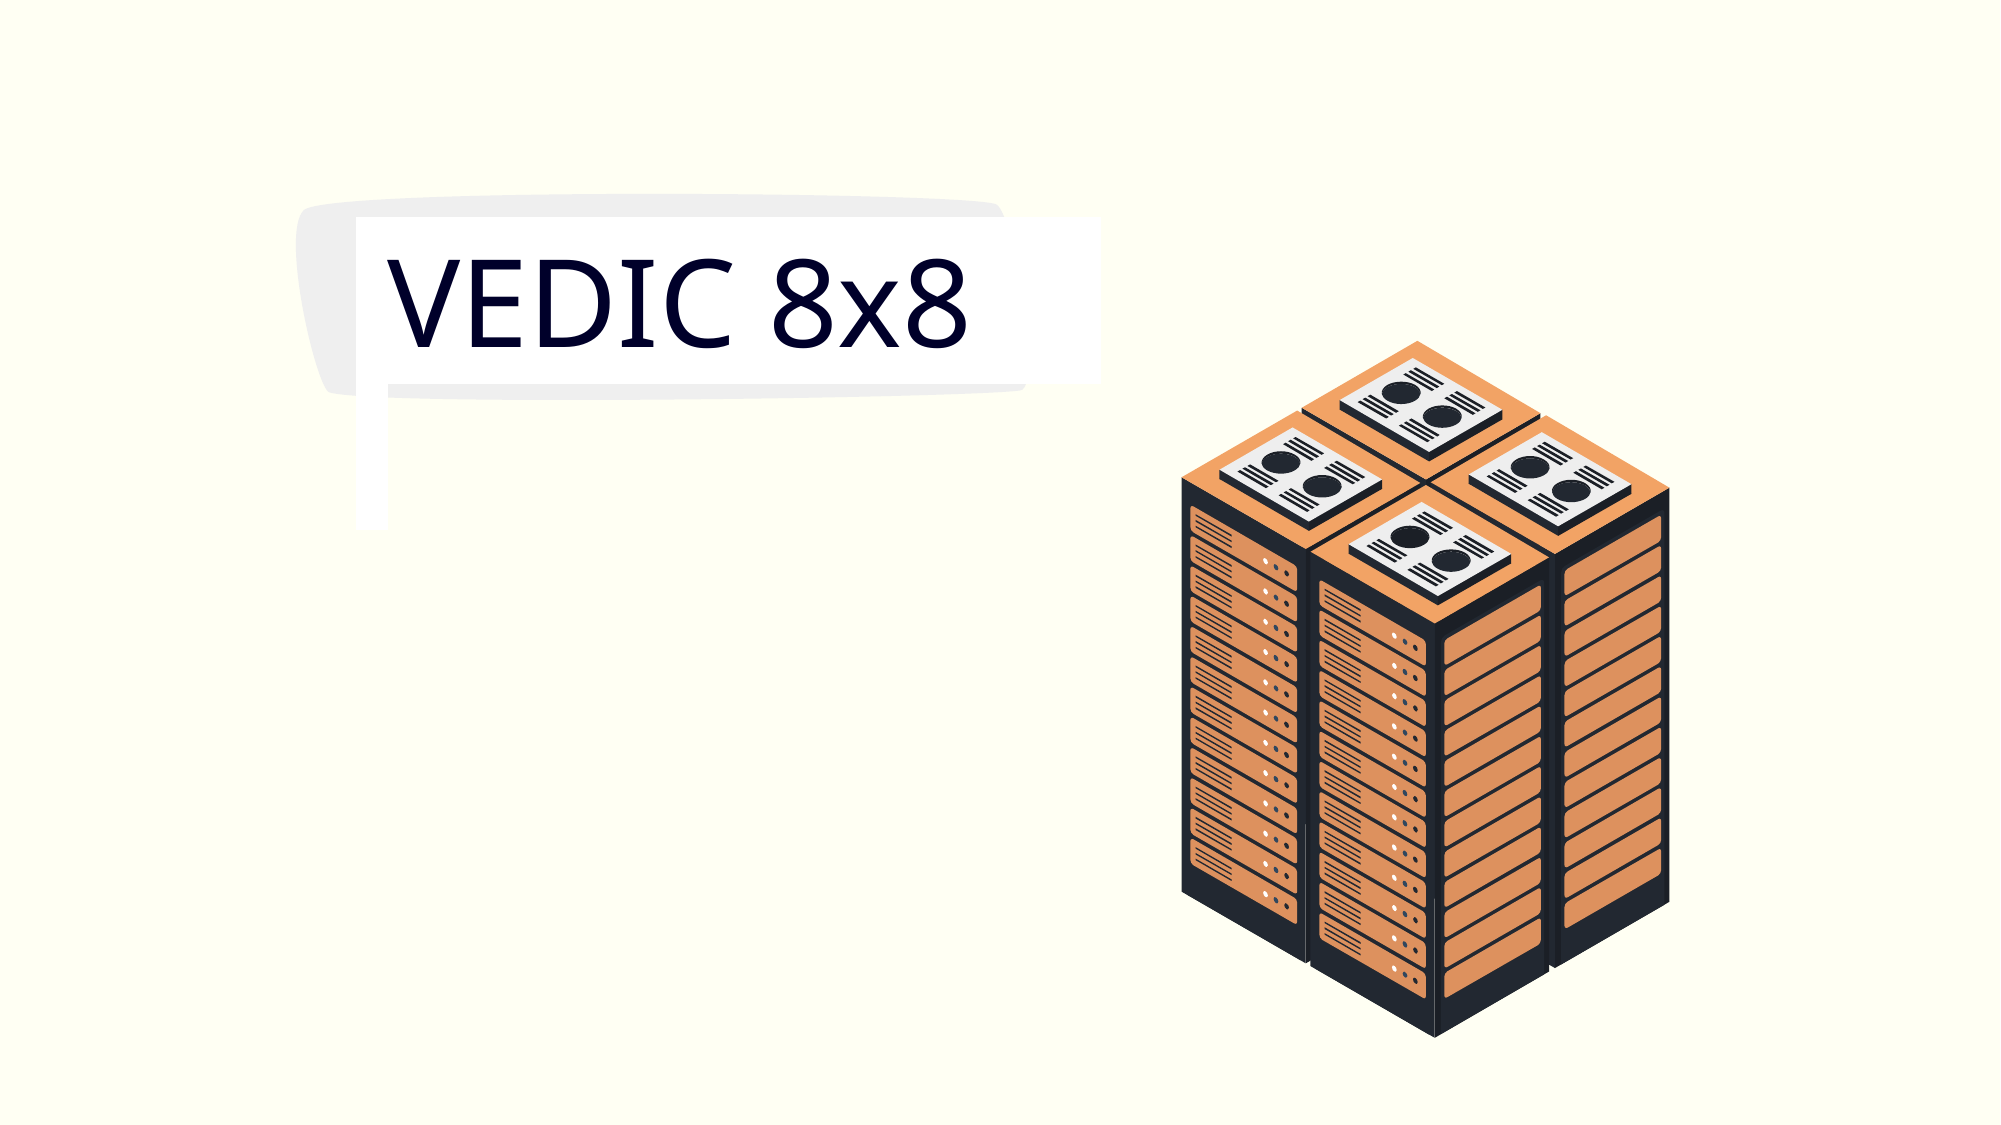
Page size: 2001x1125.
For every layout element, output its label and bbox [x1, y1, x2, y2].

text_box [280, 193, 1126, 551]
text_box [1181, 340, 1670, 1038]
